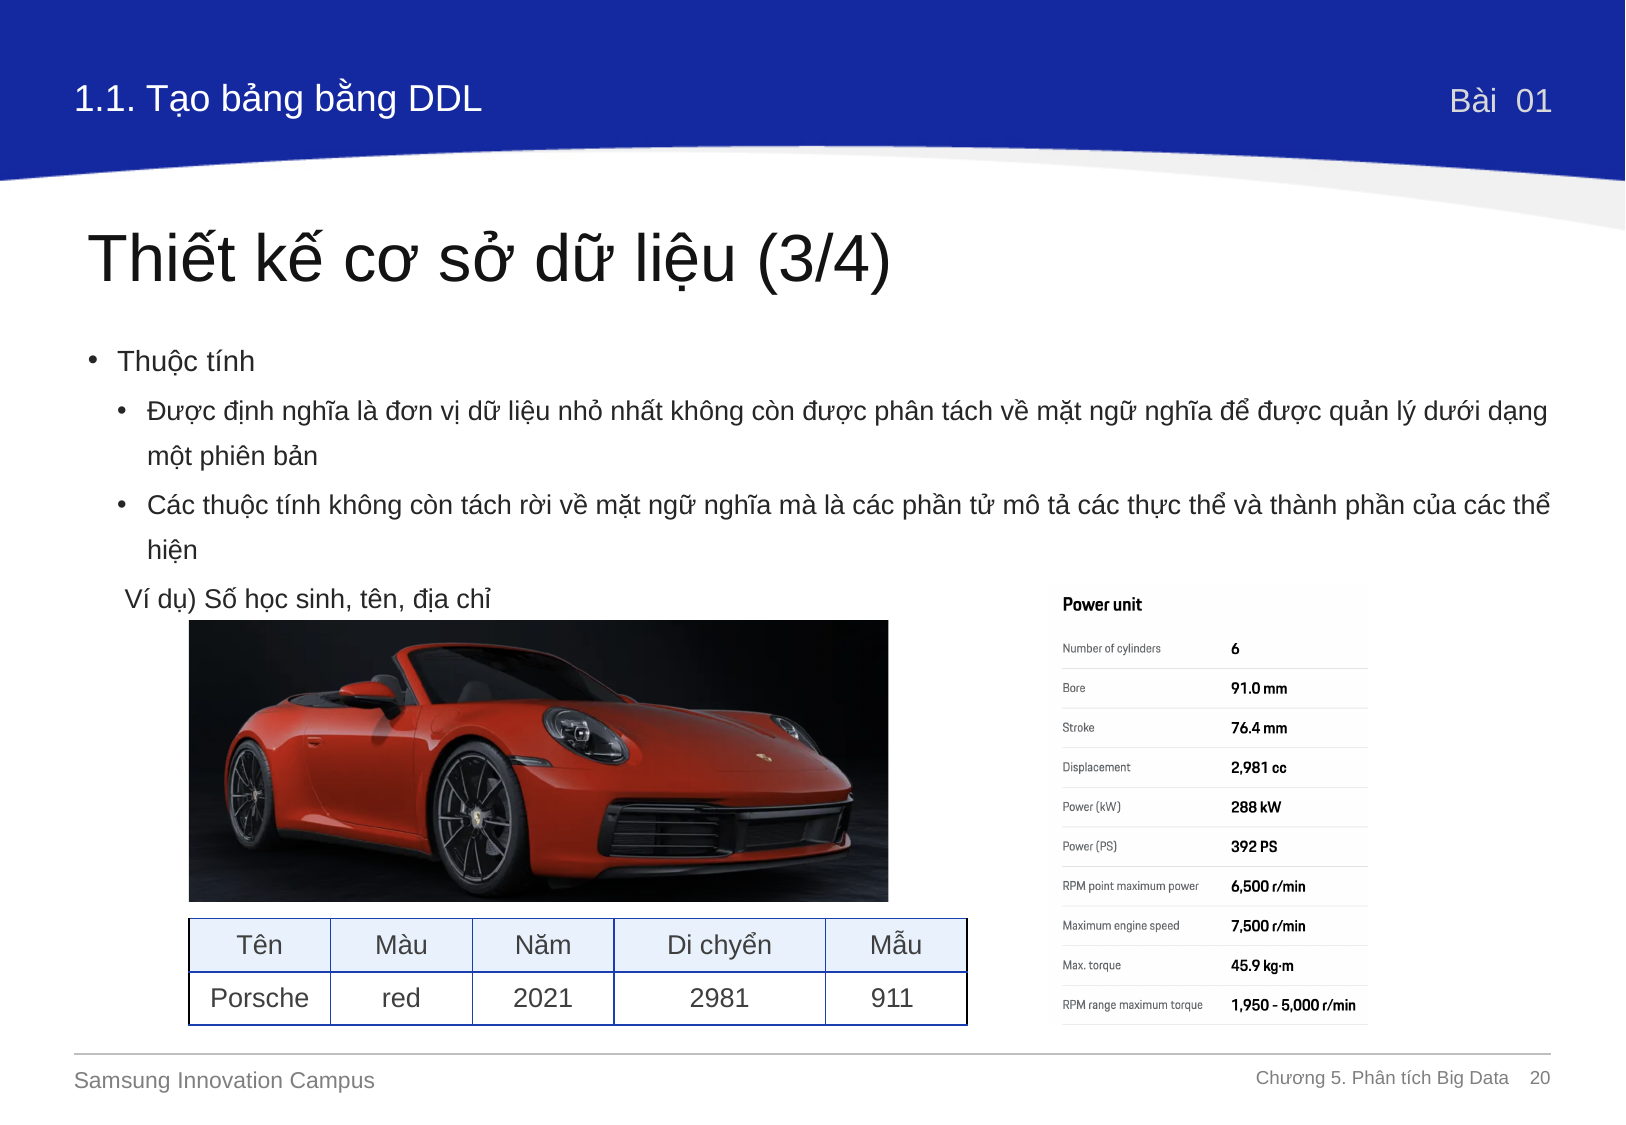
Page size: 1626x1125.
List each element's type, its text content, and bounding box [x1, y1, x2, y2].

table_header Năm [473, 919, 613, 971]
list Thiết kế cơ sở dữ liệu (3/4) [87, 214, 1531, 296]
table_cell red [331, 973, 472, 1024]
list 1.1. Tạo bảng bằng DDL [73, 73, 1396, 119]
table_cell 2021 [473, 973, 613, 1024]
table_cell 2981 [615, 973, 825, 1024]
table_header Màu [331, 919, 472, 971]
table_header Tên [190, 919, 330, 971]
table_header Mẫu [826, 919, 966, 971]
list Thuộc tính Được định nghĩa là đơn vị dữ liệu nhỏ nhất không còn được phân tách về mặt ngữ nghĩa để được quản lý dưới dạng một phiên bản Các thuộc tính không còn tách rời về mặt ngữ nghĩa mà là các phần tử mô tả các thực thể và thành phần của các thể hiện Ví dụ) Số học sinh, tên, địa chỉ Tên xe, màu sắc, năm sản xuất, dung tích, kiểu dáng... [87, 332, 1573, 483]
table_cell 911 [826, 973, 966, 1024]
picture [0, 0, 1625, 1125]
table_header Di chyển [615, 919, 825, 971]
table_cell Porsche [190, 973, 330, 1024]
list Bài 01 [1423, 79, 1554, 120]
